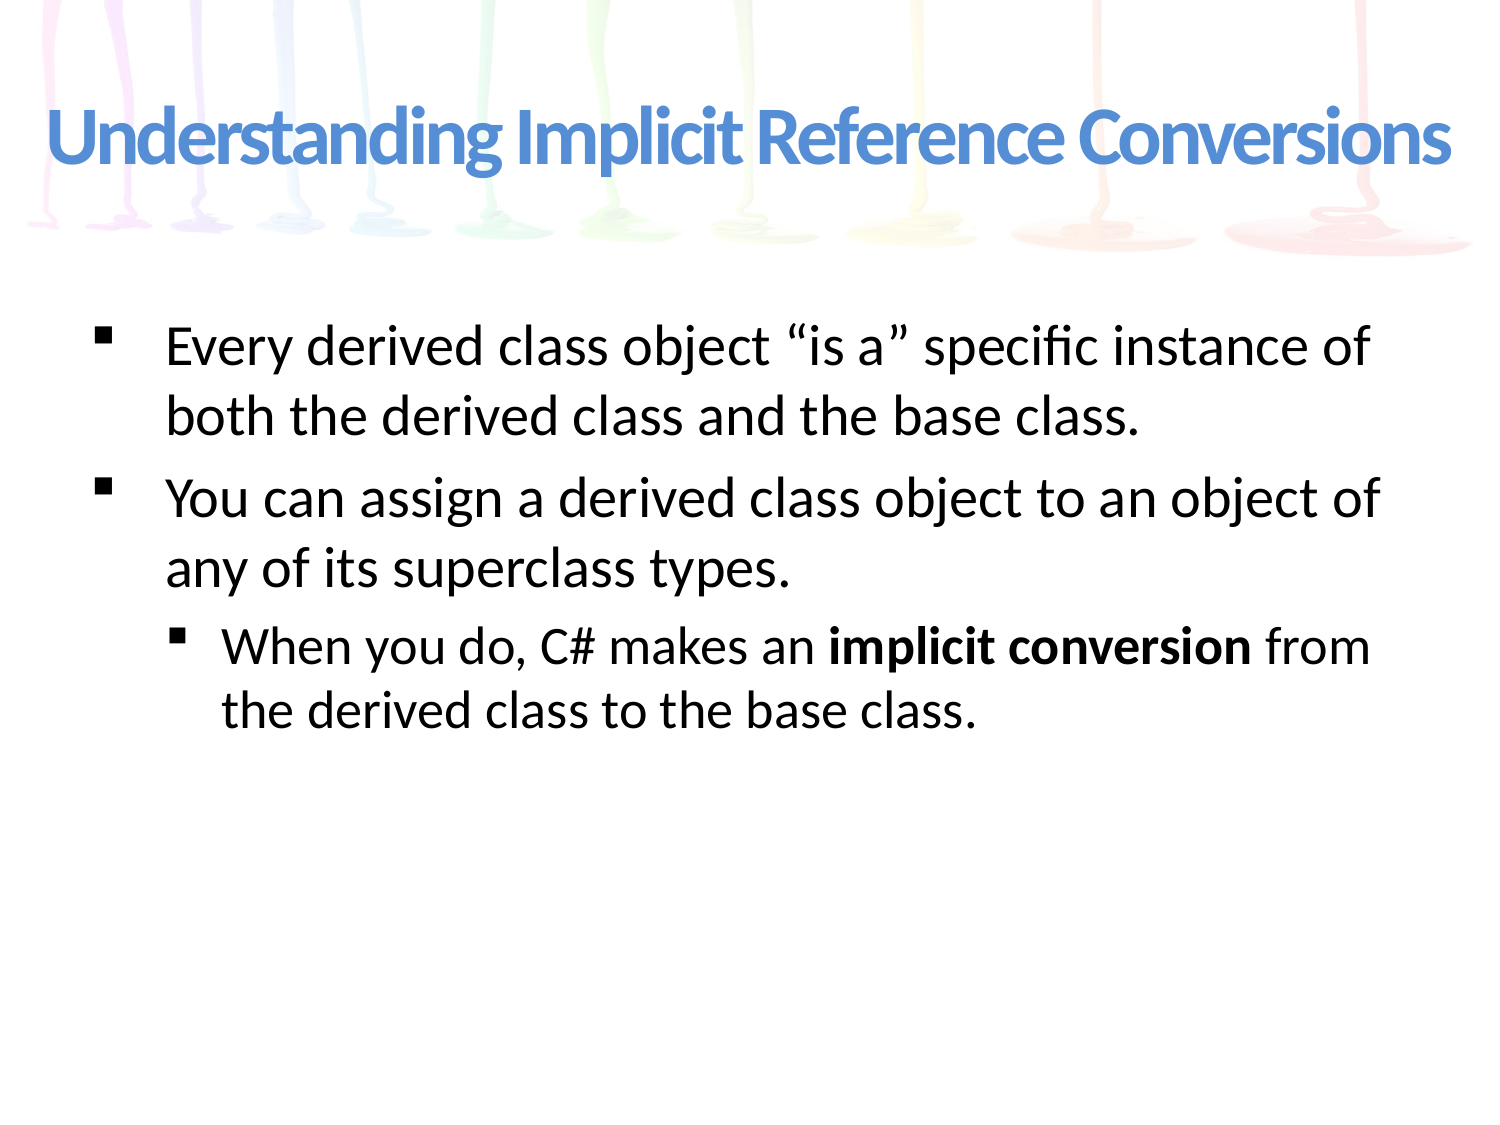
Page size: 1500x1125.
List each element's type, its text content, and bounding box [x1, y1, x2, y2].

picture [0, 0, 1500, 263]
title Understanding Implicit Reference Conversions [24, 37, 1476, 226]
list Every derived class object “is a” specific instance of both the derived class and the base class. You can assign a derived class object to an object of any of its superclass types. When you do, C# makes an implicit conversion from the derived class to the base class. [74, 299, 1438, 1063]
